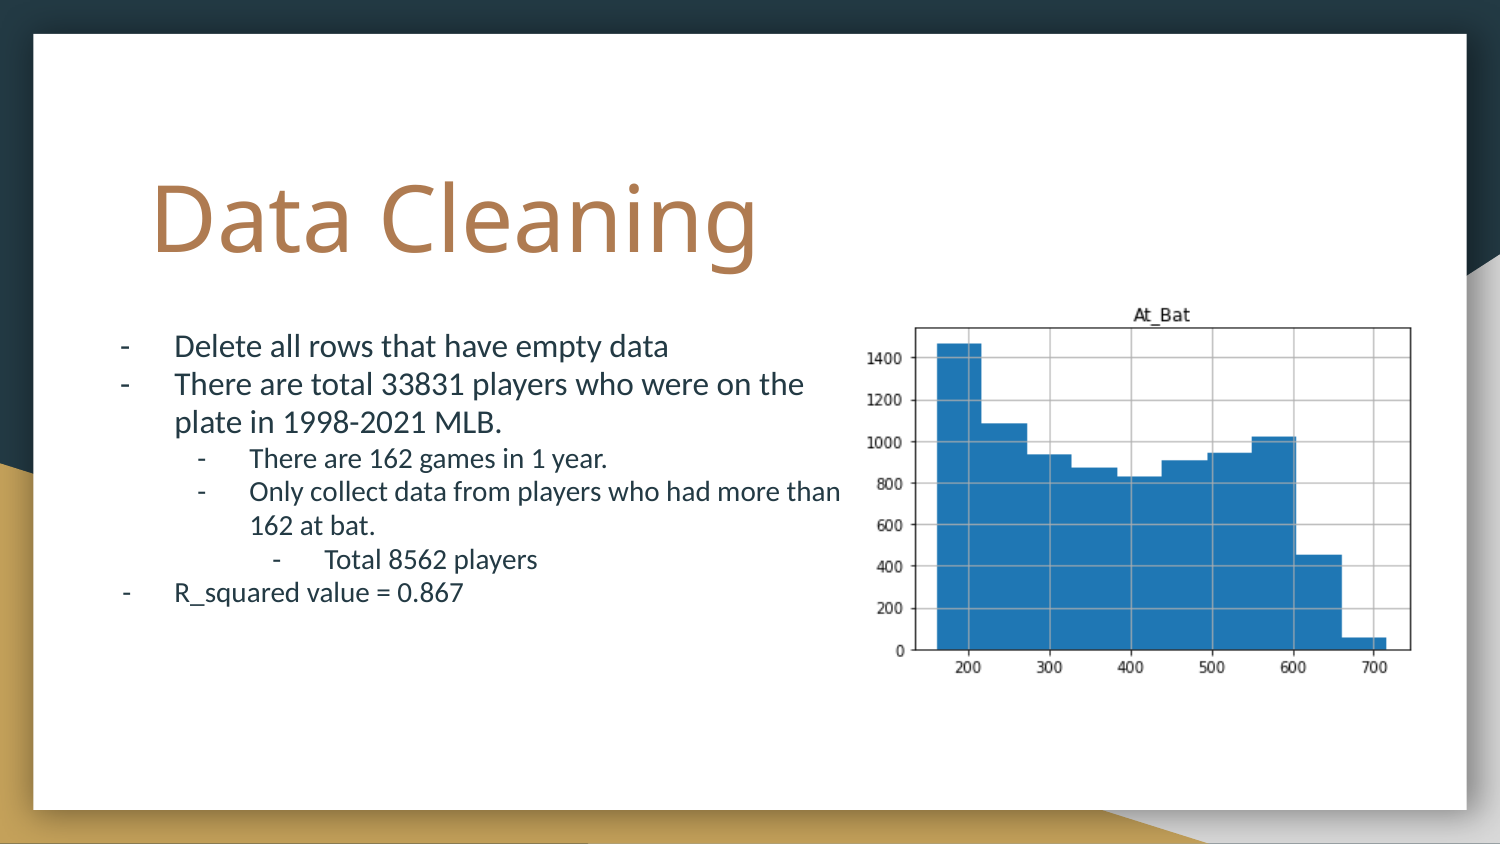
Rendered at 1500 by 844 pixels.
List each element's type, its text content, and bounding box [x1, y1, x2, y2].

picture [856, 295, 1419, 685]
title Data Cleaning [134, 138, 1366, 296]
list Delete all rows that have empty data There are total 33831 players who were on the plate in 1998-2021 MLB. There are 162 games in 1 year. Only collect data from players who had more than 162 at bat. Total 8562 players R_squared value = 0.867 [84, 312, 889, 714]
